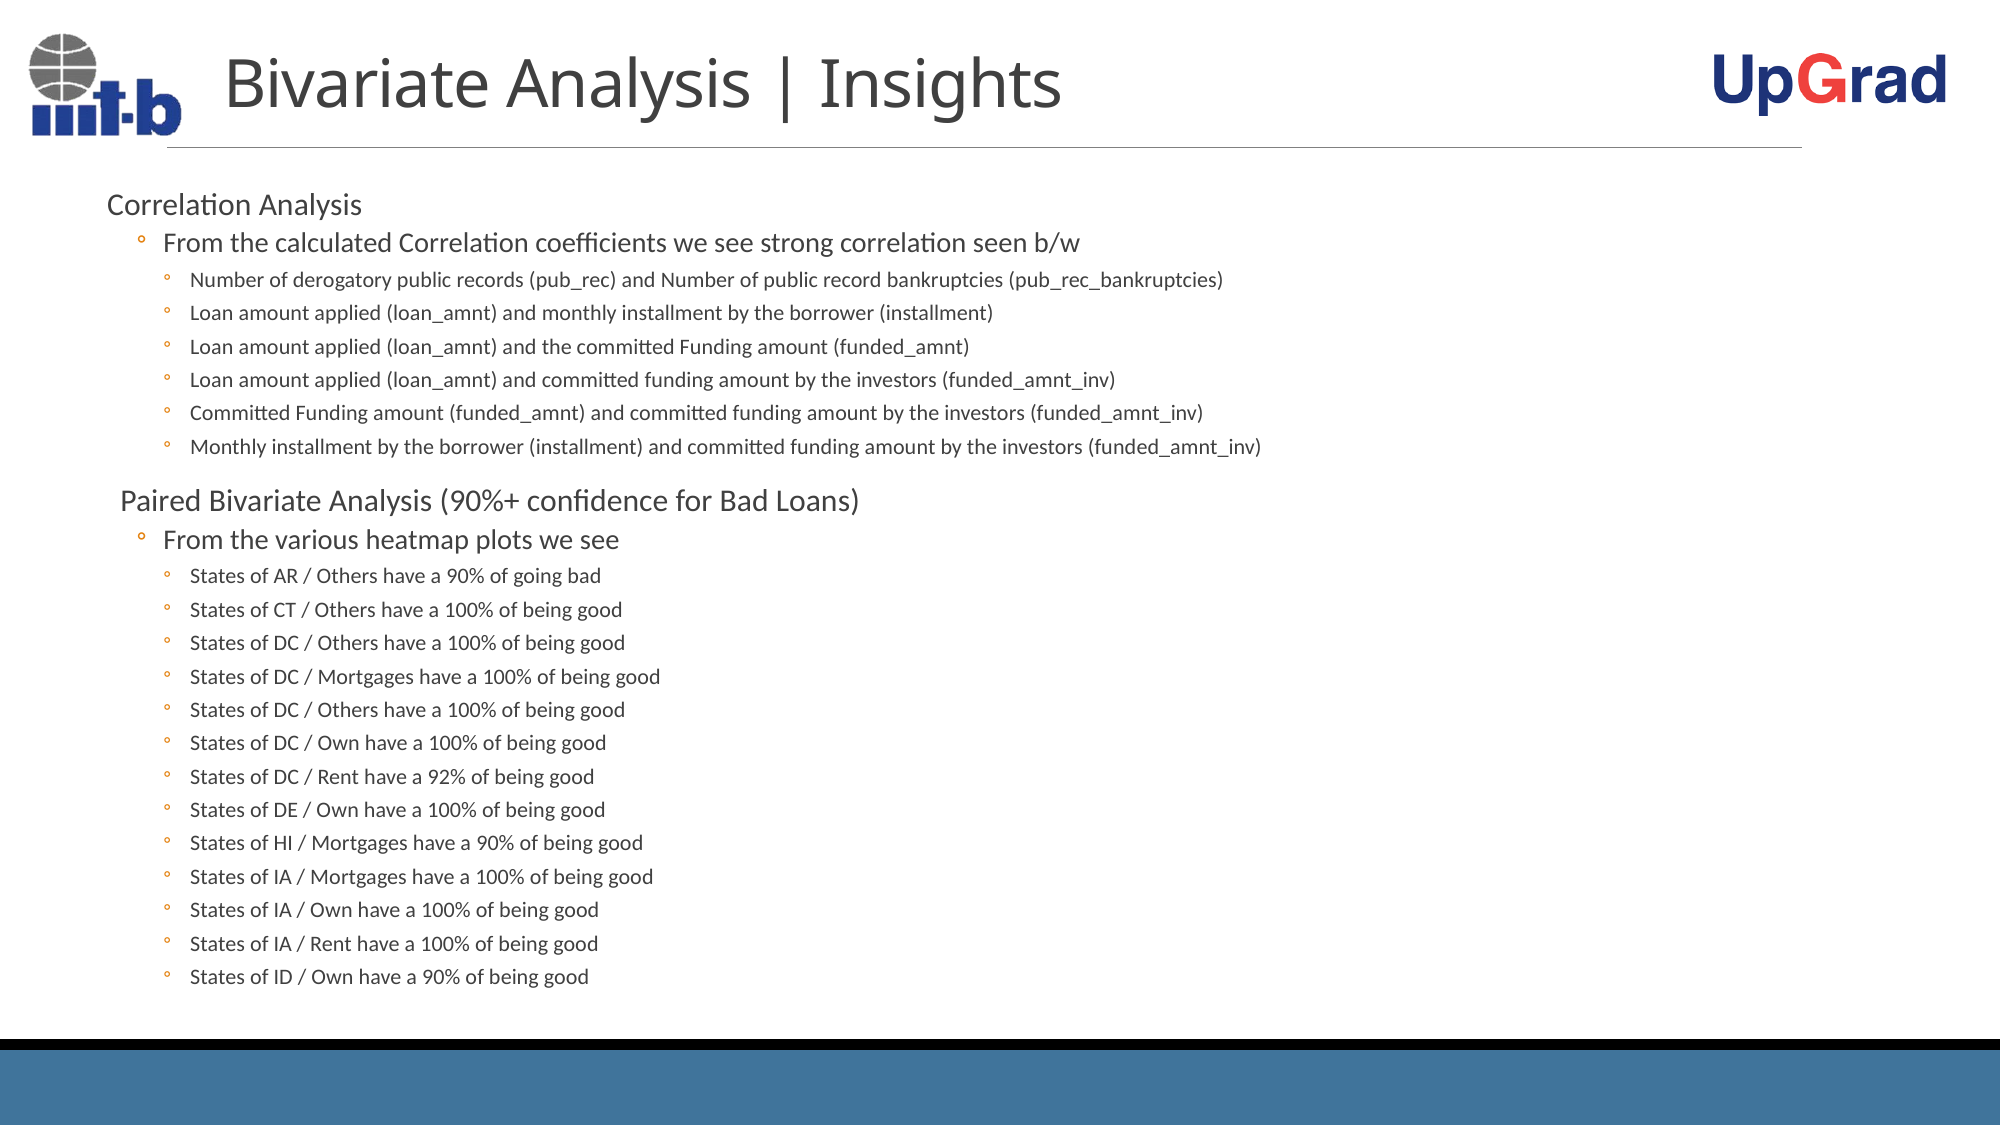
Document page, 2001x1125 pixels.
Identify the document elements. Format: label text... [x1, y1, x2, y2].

list Correlation Analysis From the calculated Correlation coefficients we see strong correlation seen b/w Number of derogatory public records (pub_rec) and Number of public record bankruptcies (pub_rec_bankruptcies) Loan amount applied (loan_amnt) and monthly installment by the borrower (installment) Loan amount applied (loan_amnt) and the committed Funding amount (funded_amnt) Loan amount applied (loan_amnt) and committed funding amount by the investors (funded_amnt_inv) Committed Funding amount (funded_amnt) and committed funding amount by the investors (funded_amnt_inv) Monthly installment by the borrower (installment) and committed funding amount by the investors (funded_amnt_inv) Paired Bivariate Analysis (90%+ confidence for Bad Loans) From the various heatmap plots we see States of AR / Others have a 90% of going bad States of CT / Others have a 100% of being good States of DC / Others have a 100% of being good States of DC / Mortgages have a 100% of being good States of DC / Others have a 100% of being good States of DC / Own have a 100% of being good States of DC / Rent have a 92% of being good States of DE / Own have a 100% of being good States of HI / Mortgages have a 90% of being good States of IA / Mortgages have a 100% of being good States of IA / Own have a 100% of being good States of IA / Rent have a 100% of being good States of ID / Own have a 90% of being good [107, 180, 1919, 1005]
picture [1714, 53, 1952, 116]
title Bivariate Analysis | Insights [208, 47, 1702, 129]
picture [0, 29, 208, 163]
